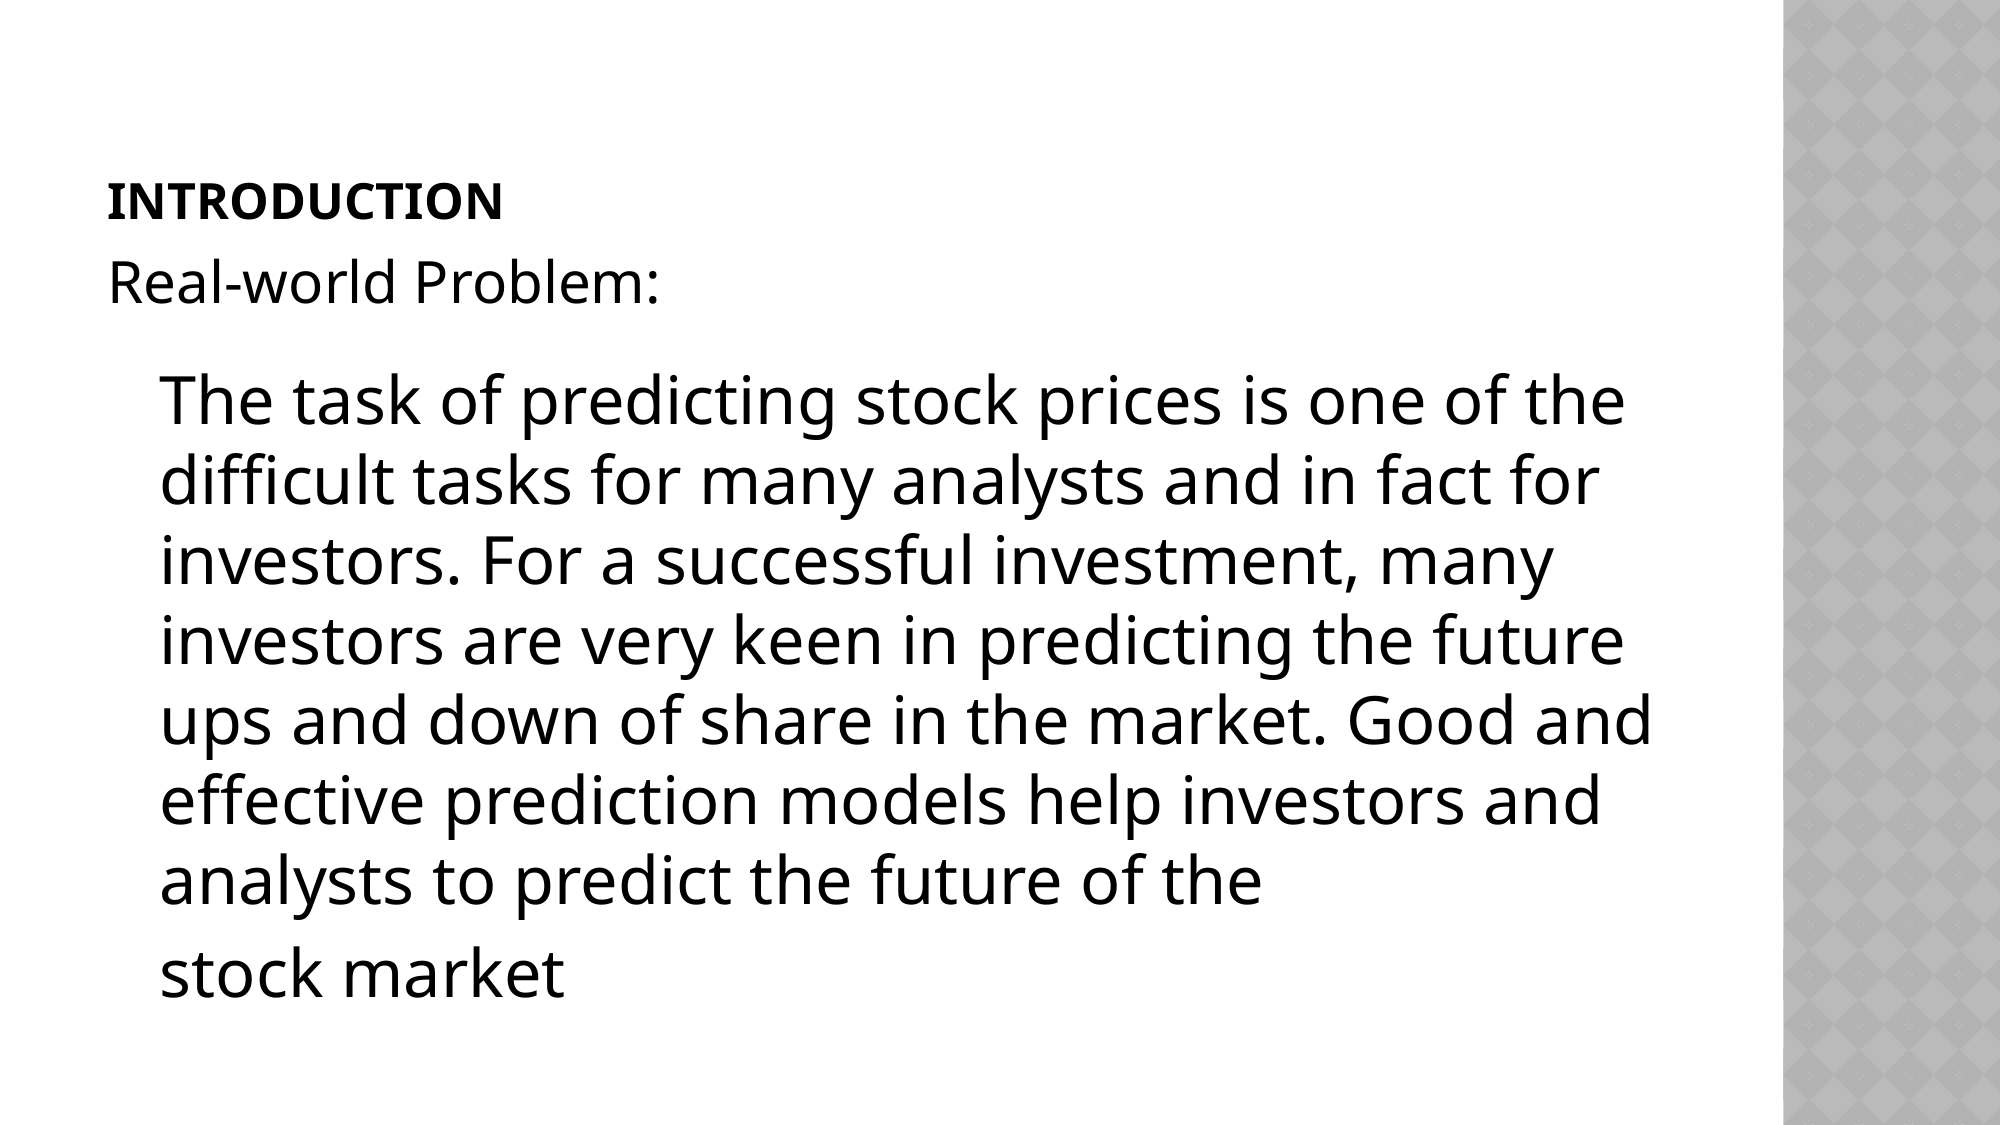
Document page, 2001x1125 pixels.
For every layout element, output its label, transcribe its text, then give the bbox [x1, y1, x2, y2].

list The task of predicting stock prices is one of the difficult tasks for many analysts and in fact for investors. For a successful investment, many investors are very keen in predicting the future ups and down of share in the market. Good and effective prediction models help investors and analysts to predict the future of the stock market [99, 350, 1684, 1068]
list Real-world Problem: [99, 245, 1390, 345]
title introduction [99, 37, 1390, 230]
